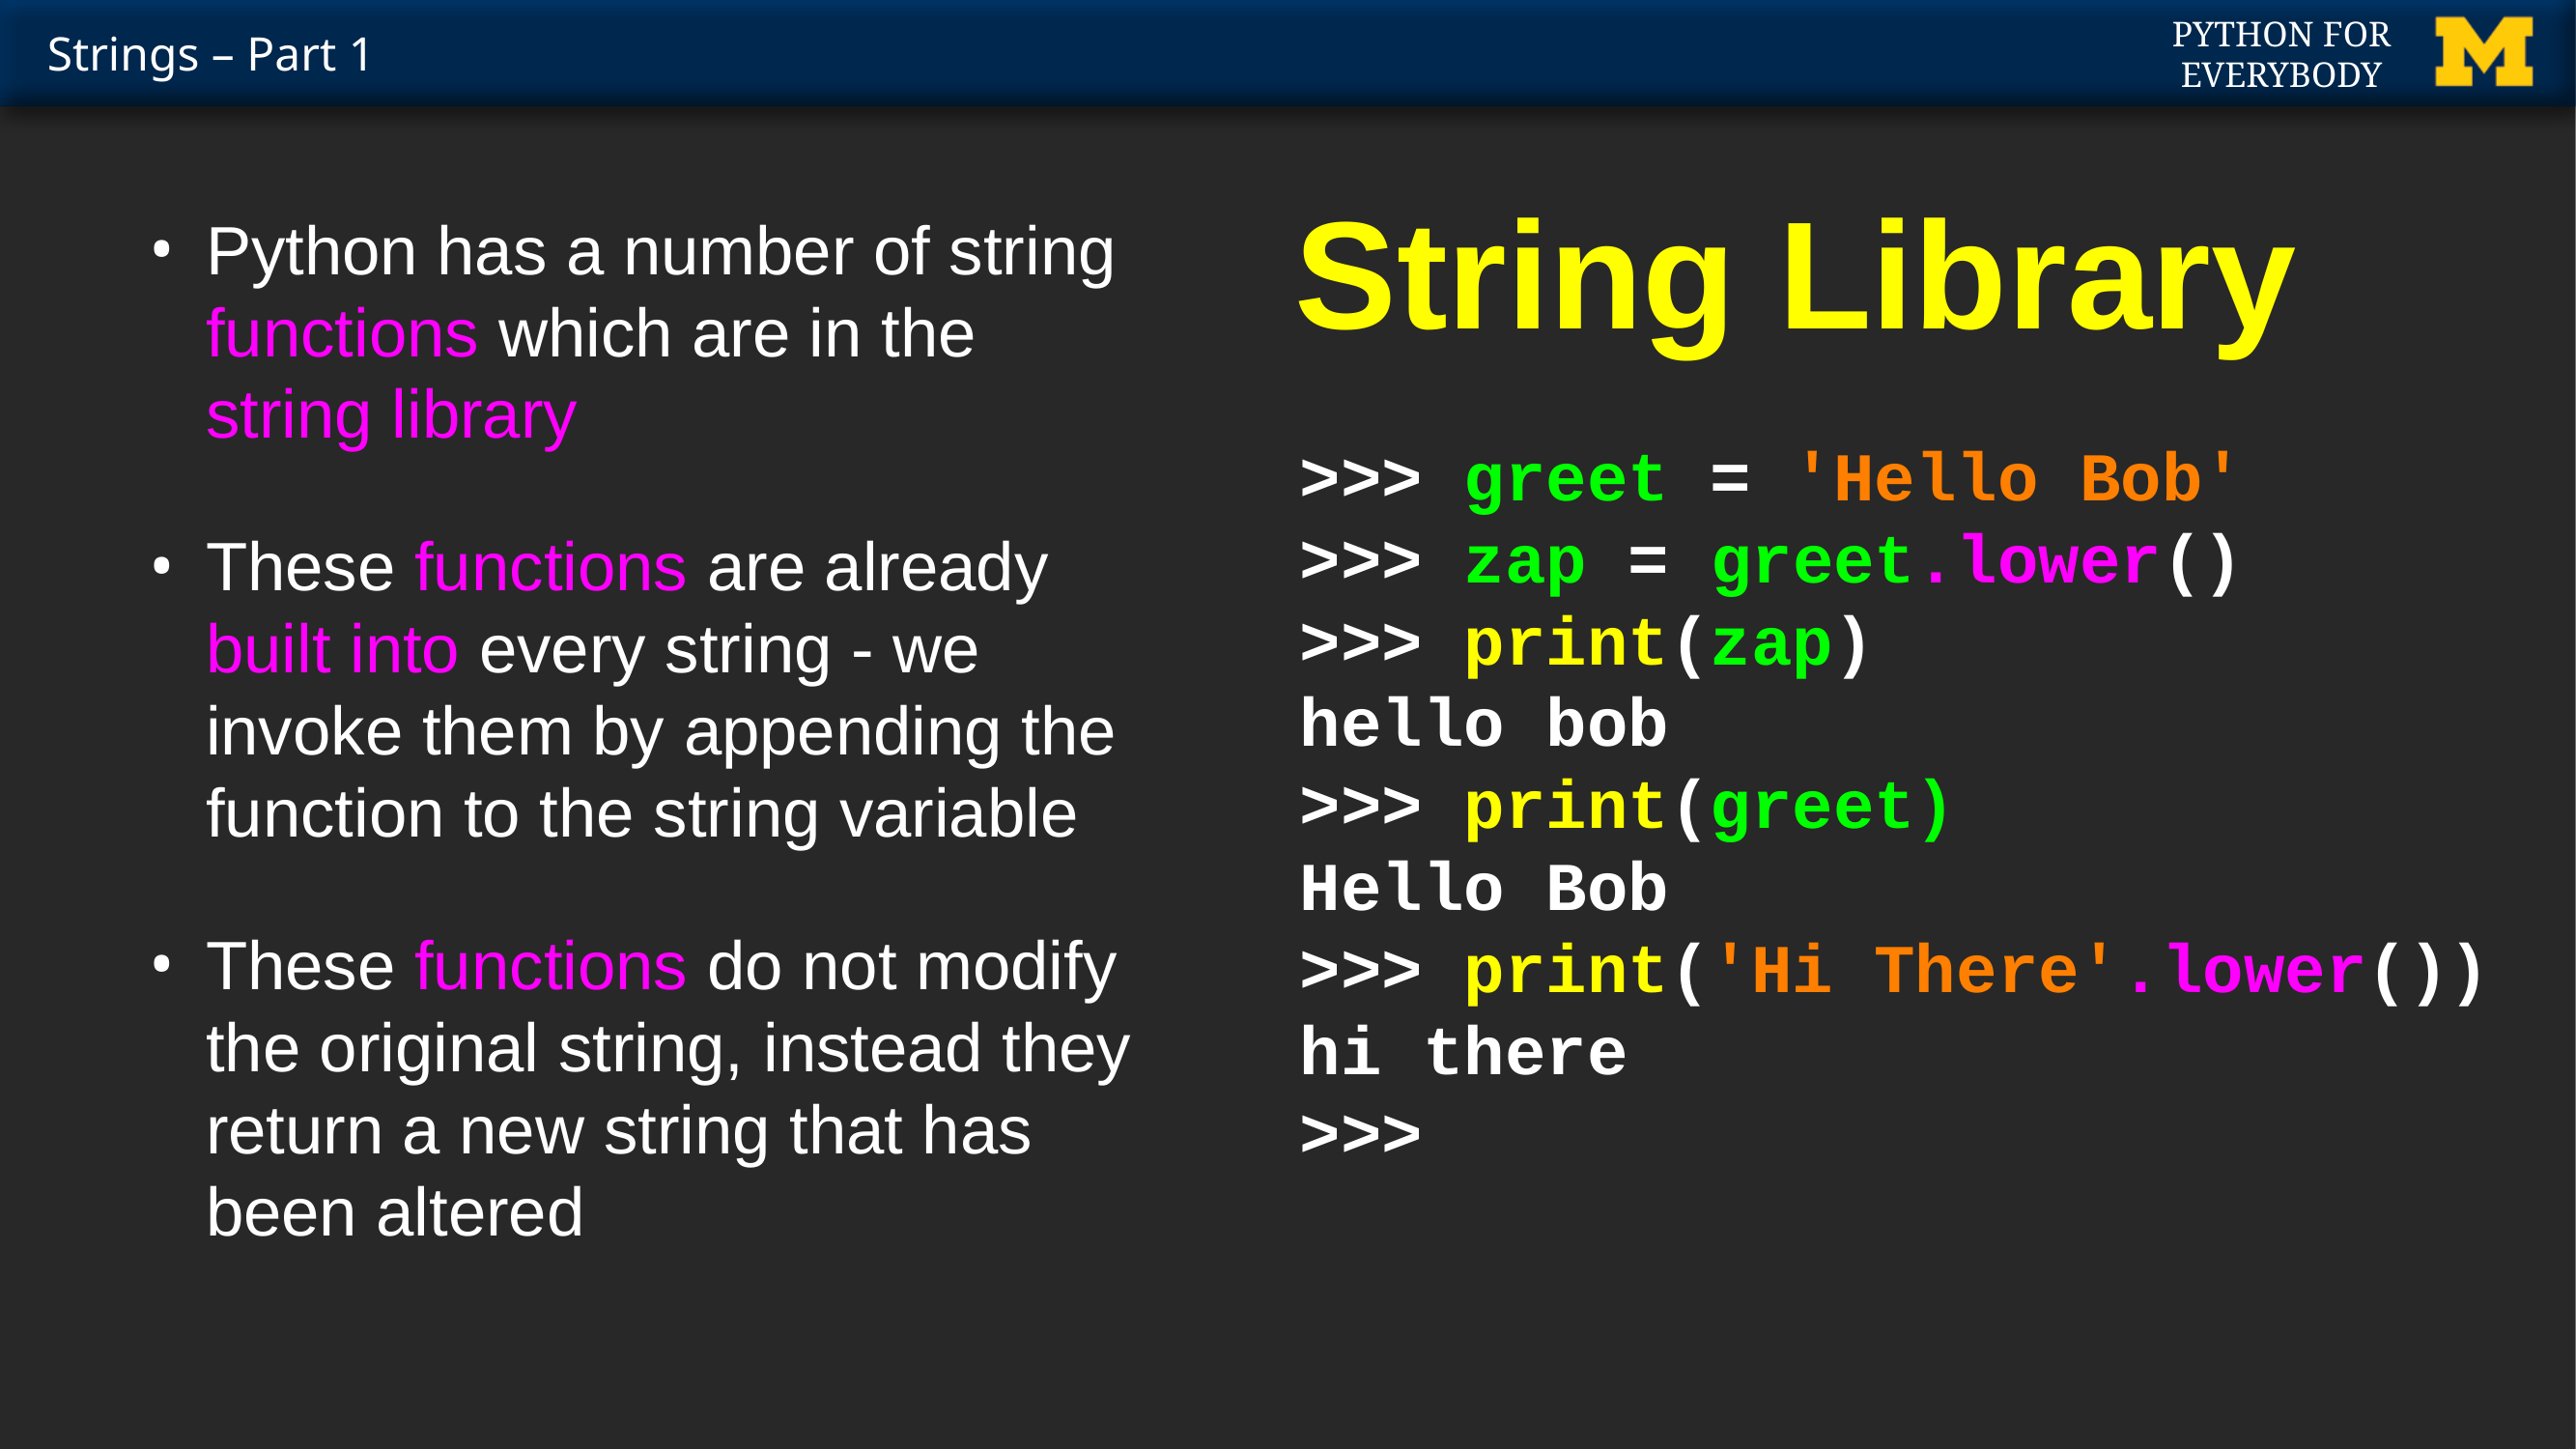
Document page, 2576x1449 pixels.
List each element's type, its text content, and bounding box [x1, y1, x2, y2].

list Python has a number of string functions which are in the string library These functions are already built into every string - we invoke them by appending the function to the string variable These functions do not modify the original string, instead they return a new string that has been altered [81, 175, 1164, 1281]
picture [0, 0, 2576, 1449]
text_box >>> greet = 'Hello Bob' >>> zap = greet.lower() >>> print(zap) hello bob >>> print(greet) Hello Bob >>> print('Hi There'.lower()) hi there >>> [1299, 333, 2498, 1269]
title String Library [1257, 132, 2335, 403]
